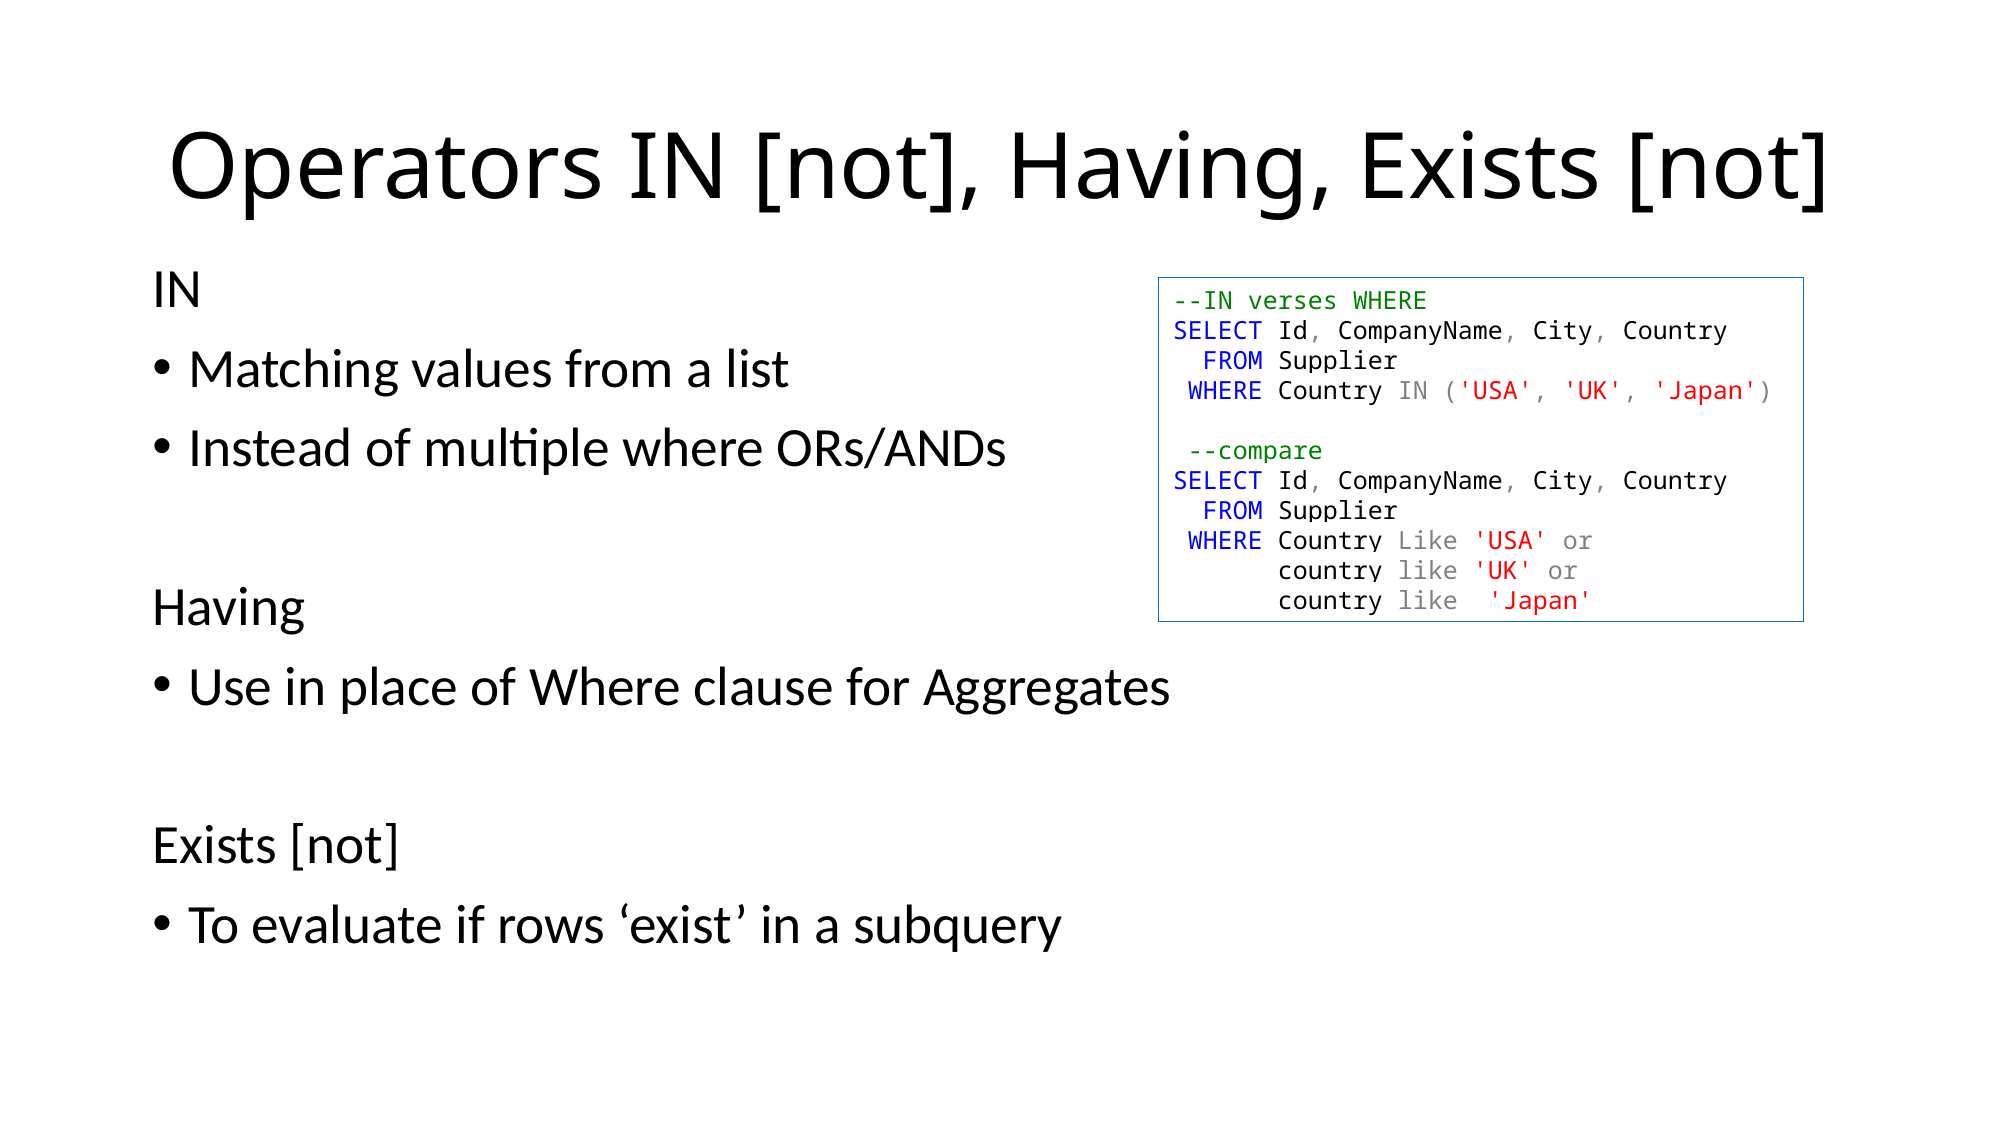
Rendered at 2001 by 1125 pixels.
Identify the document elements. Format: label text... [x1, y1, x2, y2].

list IN Matching values from a list Instead of multiple where ORs/ANDs Having Use in place of Where clause for Aggregates Exists [not] To evaluate if rows ‘exist’ in a subquery [137, 252, 1863, 967]
text_box --IN verses WHERE SELECT Id, CompanyName, City, Country FROM Supplier WHERE Country IN ('USA', 'UK', 'Japan') --compare SELECT Id, CompanyName, City, Country FROM Supplier WHERE Country Like 'USA' or country like 'UK' or country like 'Japan' [1158, 277, 1804, 622]
title Operators IN [not], Having, Exists [not] [137, 59, 1863, 252]
